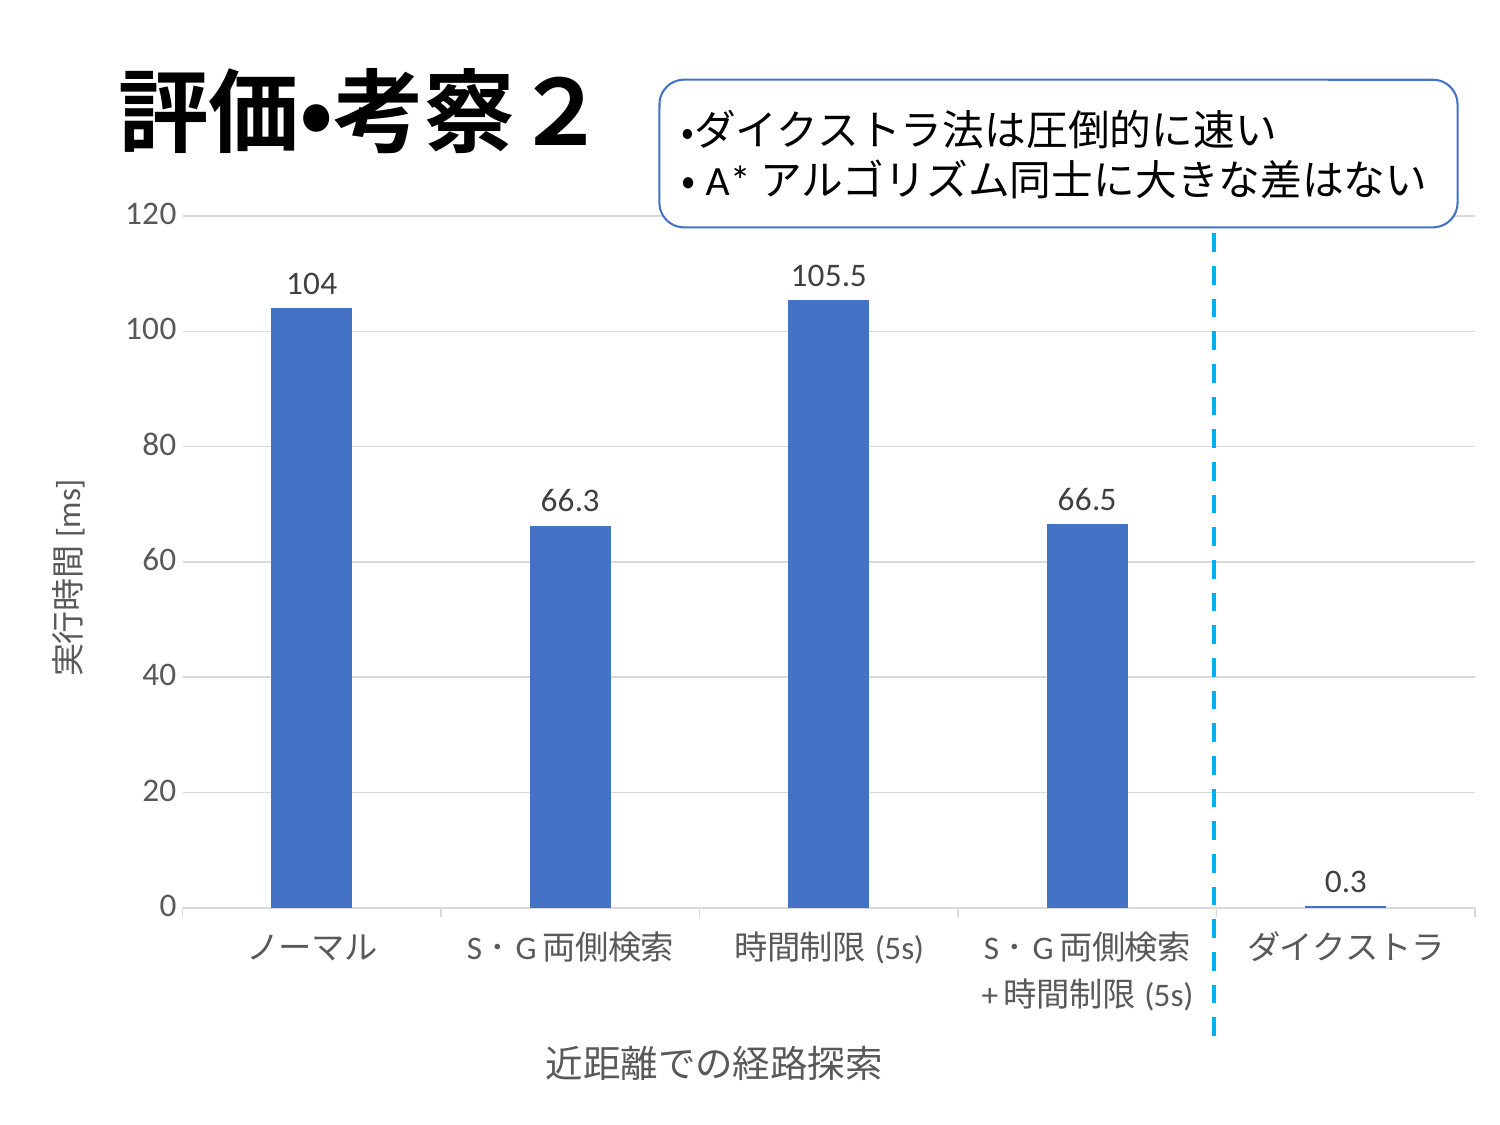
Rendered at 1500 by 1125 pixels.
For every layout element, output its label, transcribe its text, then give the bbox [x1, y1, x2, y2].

chart [24, 194, 1476, 1100]
title 評価・考察２ [103, 59, 1397, 173]
text_box ・ダイクストラ法は圧倒的に速い ・A*アルゴリズム同士に大きな差はない [658, 78, 1459, 194]
